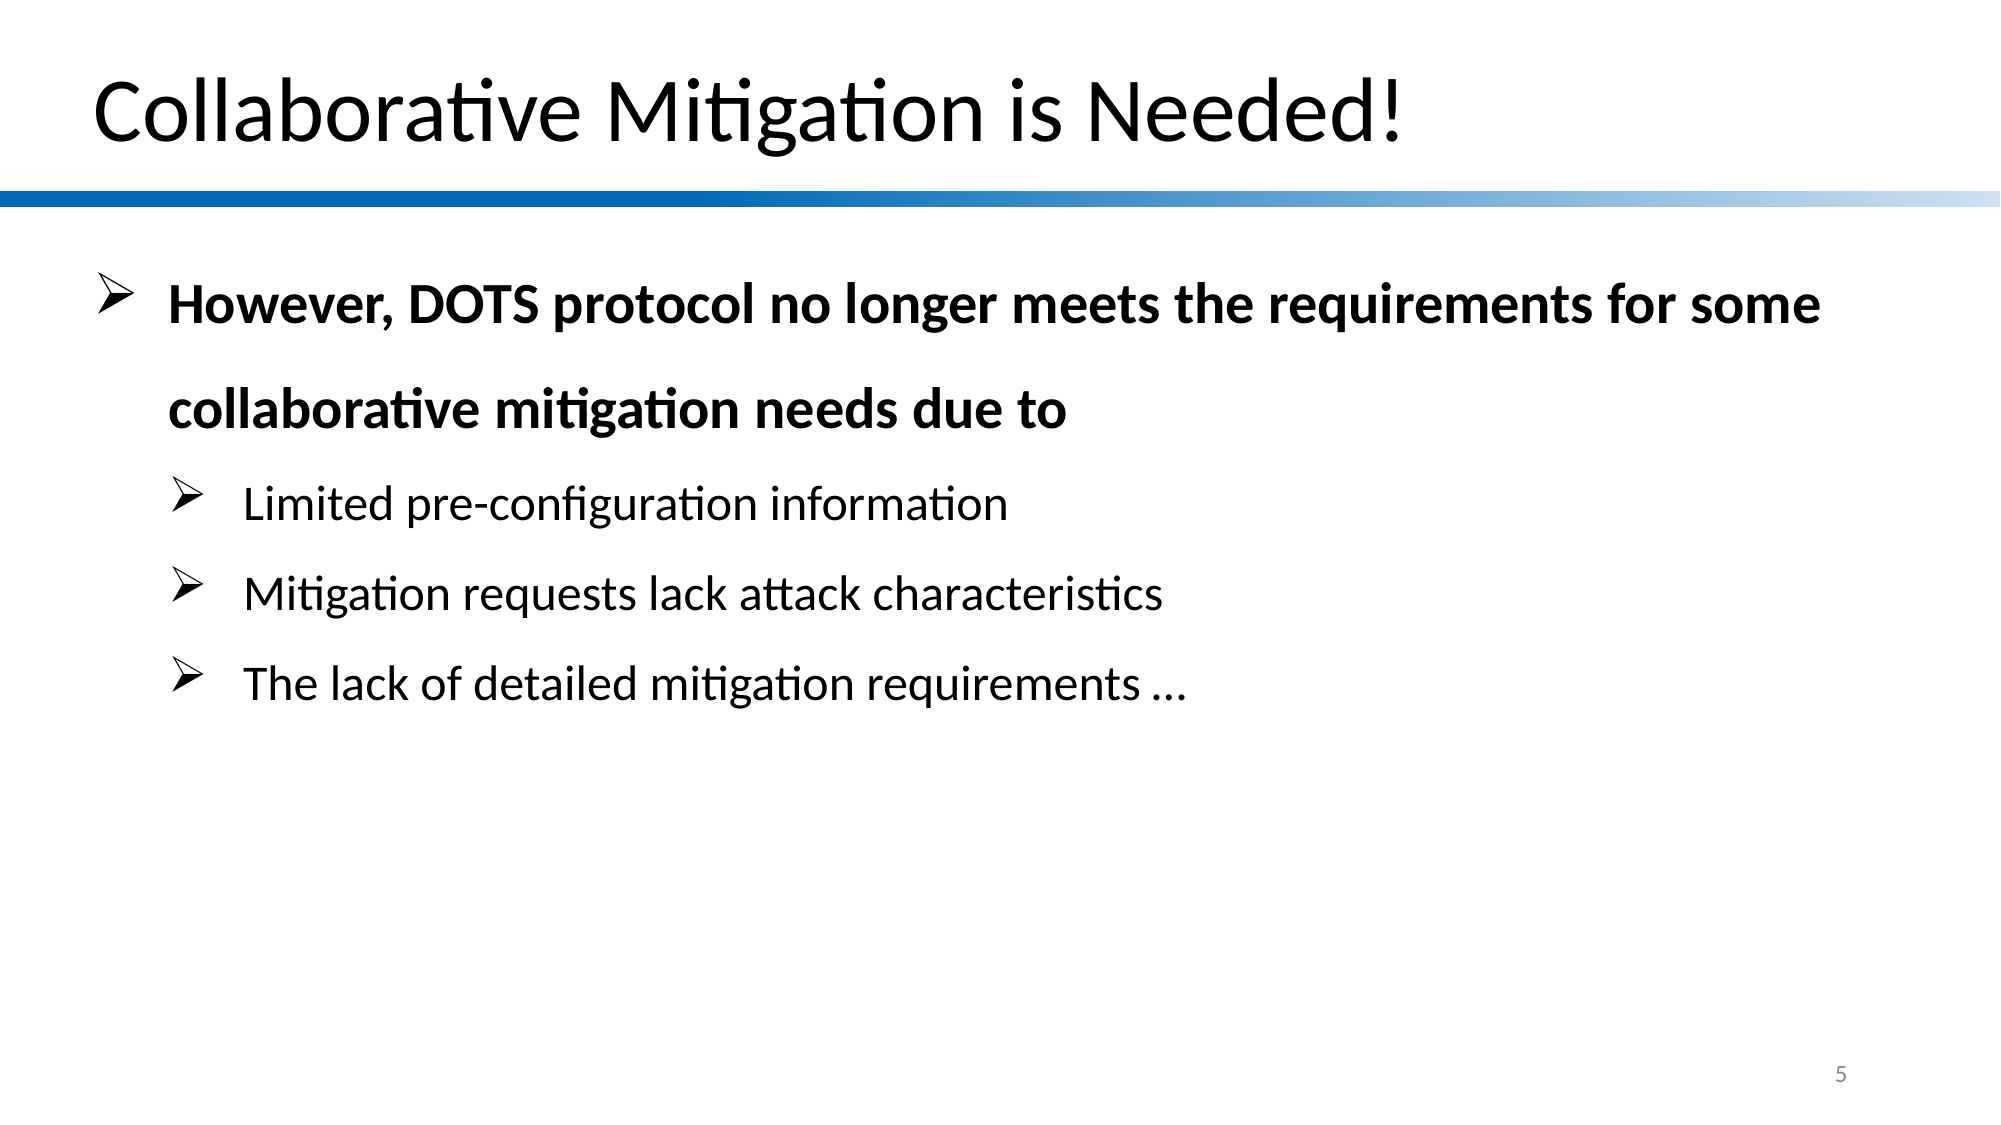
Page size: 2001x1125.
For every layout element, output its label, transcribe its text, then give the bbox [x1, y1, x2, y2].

slide_number 5 [1412, 1042, 1863, 1103]
text_box However, DOTS protocol no longer meets the requirements for some collaborative mitigation needs due to Limited pre-configuration information Mitigation requests lack attack characteristics The lack of detailed mitigation requirements … [78, 222, 1878, 718]
title Collaborative Mitigation is Needed! [78, 2, 1914, 221]
